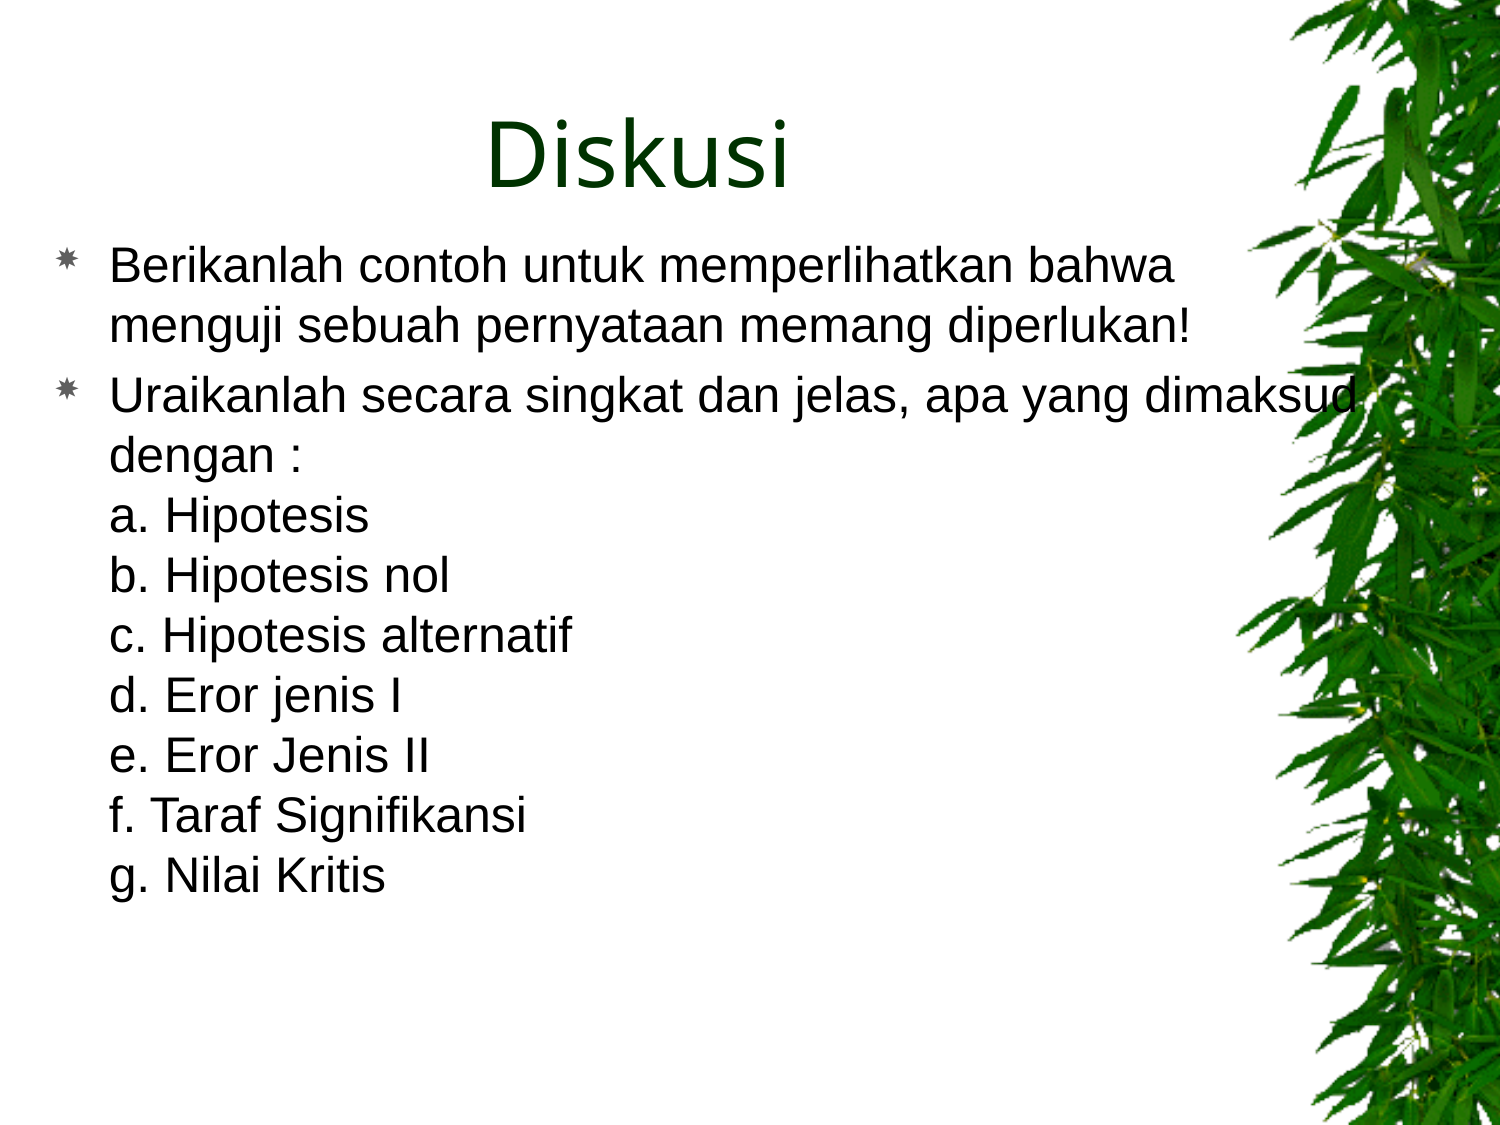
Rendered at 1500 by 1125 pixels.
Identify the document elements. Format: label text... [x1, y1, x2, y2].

list Berikanlah contoh untuk memperlihatkan bahwa menguji sebuah pernyataan memang diperlukan! Uraikanlah secara singkat dan jelas, apa yang dimaksud dengan : a. Hipotesis b. Hipotesis nol c. Hipotesis alternatif d. Eror jenis I e. Eror Jenis II f. Taraf Signifikansi g. Nilai Kritis [37, 224, 1375, 1025]
title Diskusi [37, 87, 1263, 214]
picture [1206, 0, 1500, 1125]
